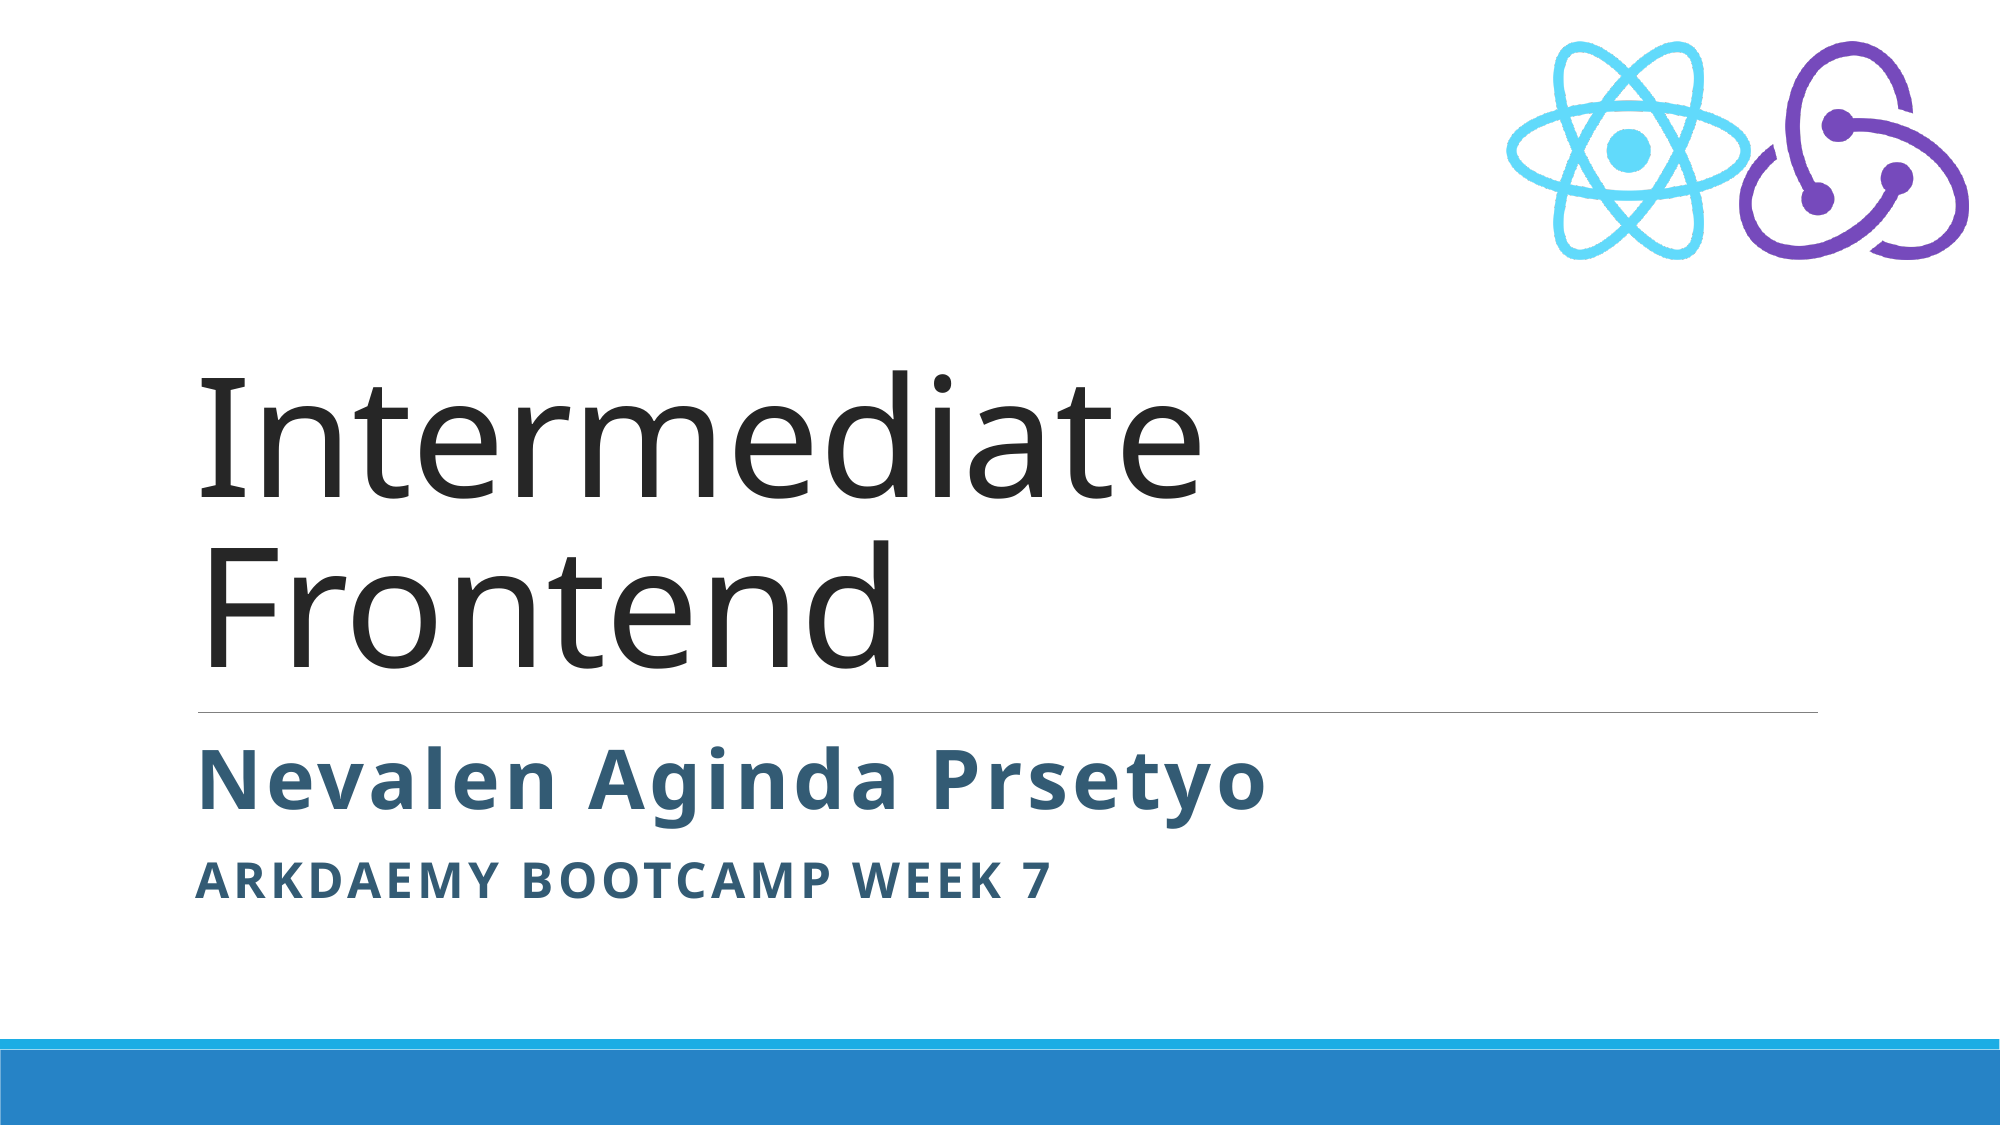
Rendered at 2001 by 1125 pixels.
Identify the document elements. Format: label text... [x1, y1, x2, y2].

title Intermediate Frontend [180, 124, 1830, 710]
picture [1506, 41, 1969, 261]
subtitle Nevalen Aginda Prsetyo Arkdaemy bootcamp week 7 [180, 730, 1831, 919]
